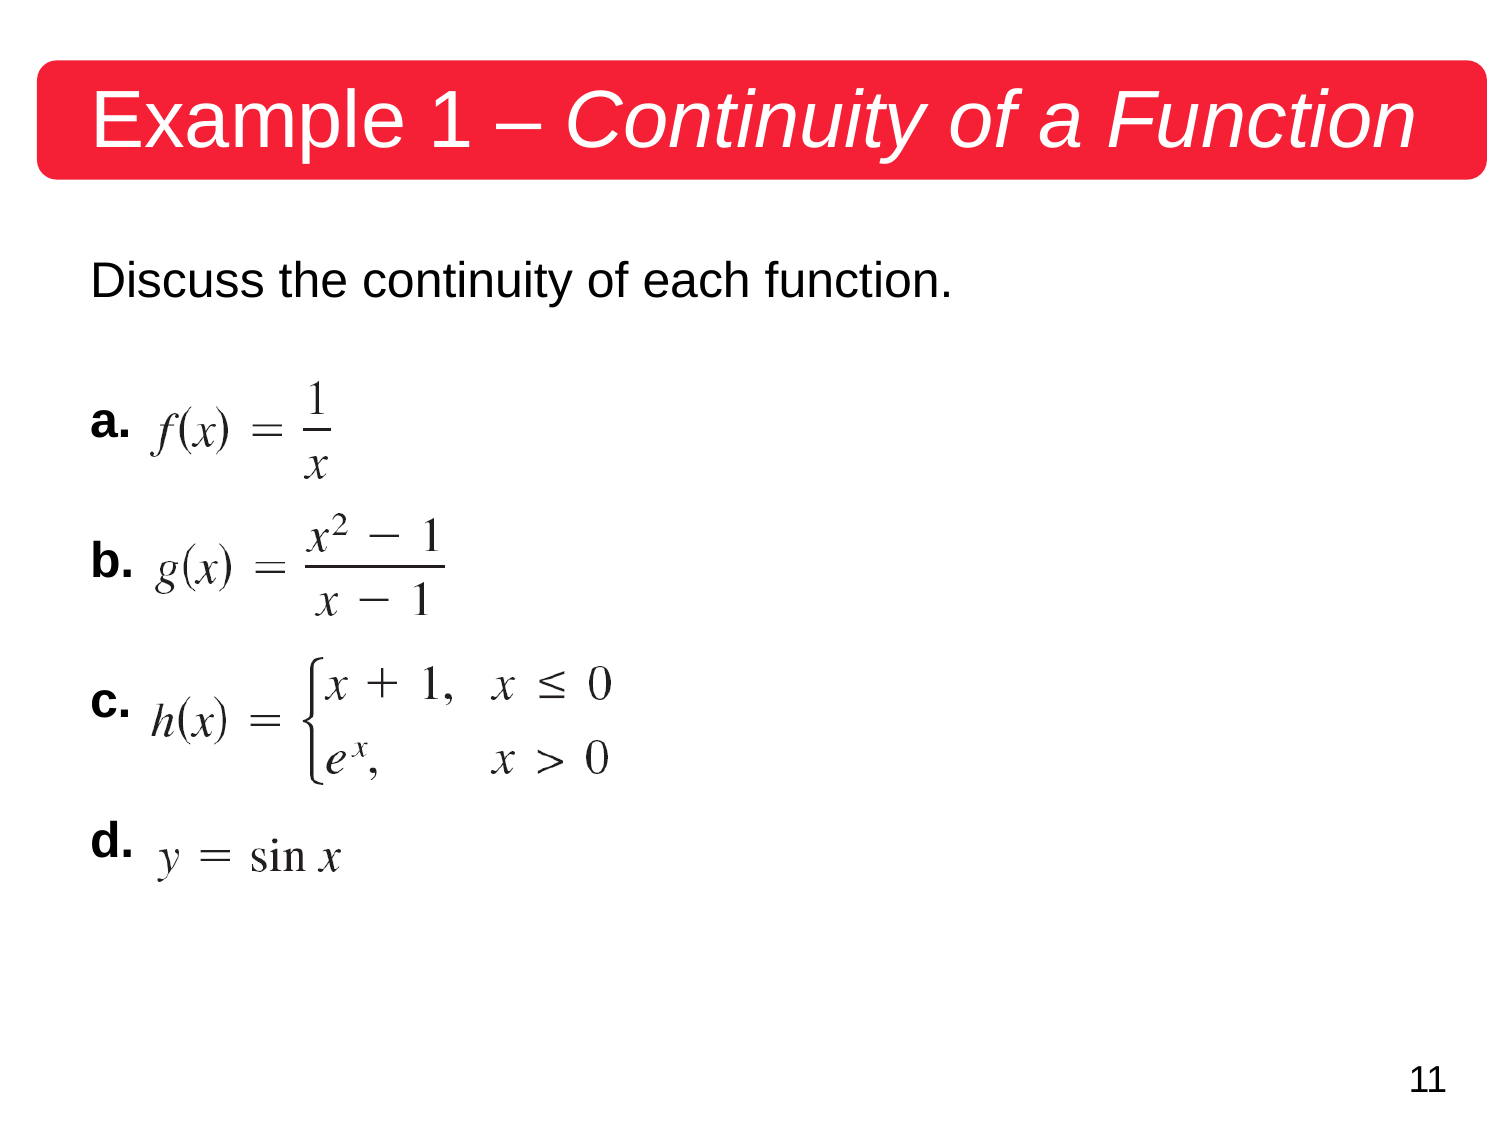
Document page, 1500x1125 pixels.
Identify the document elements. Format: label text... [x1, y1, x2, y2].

title Example 1 – Continuity of a Function [74, 56, 1439, 173]
list Discuss the continuity of each function. a. b. c. d. [74, 239, 1426, 1076]
picture [146, 362, 345, 487]
picture [147, 828, 355, 888]
picture [136, 499, 629, 792]
